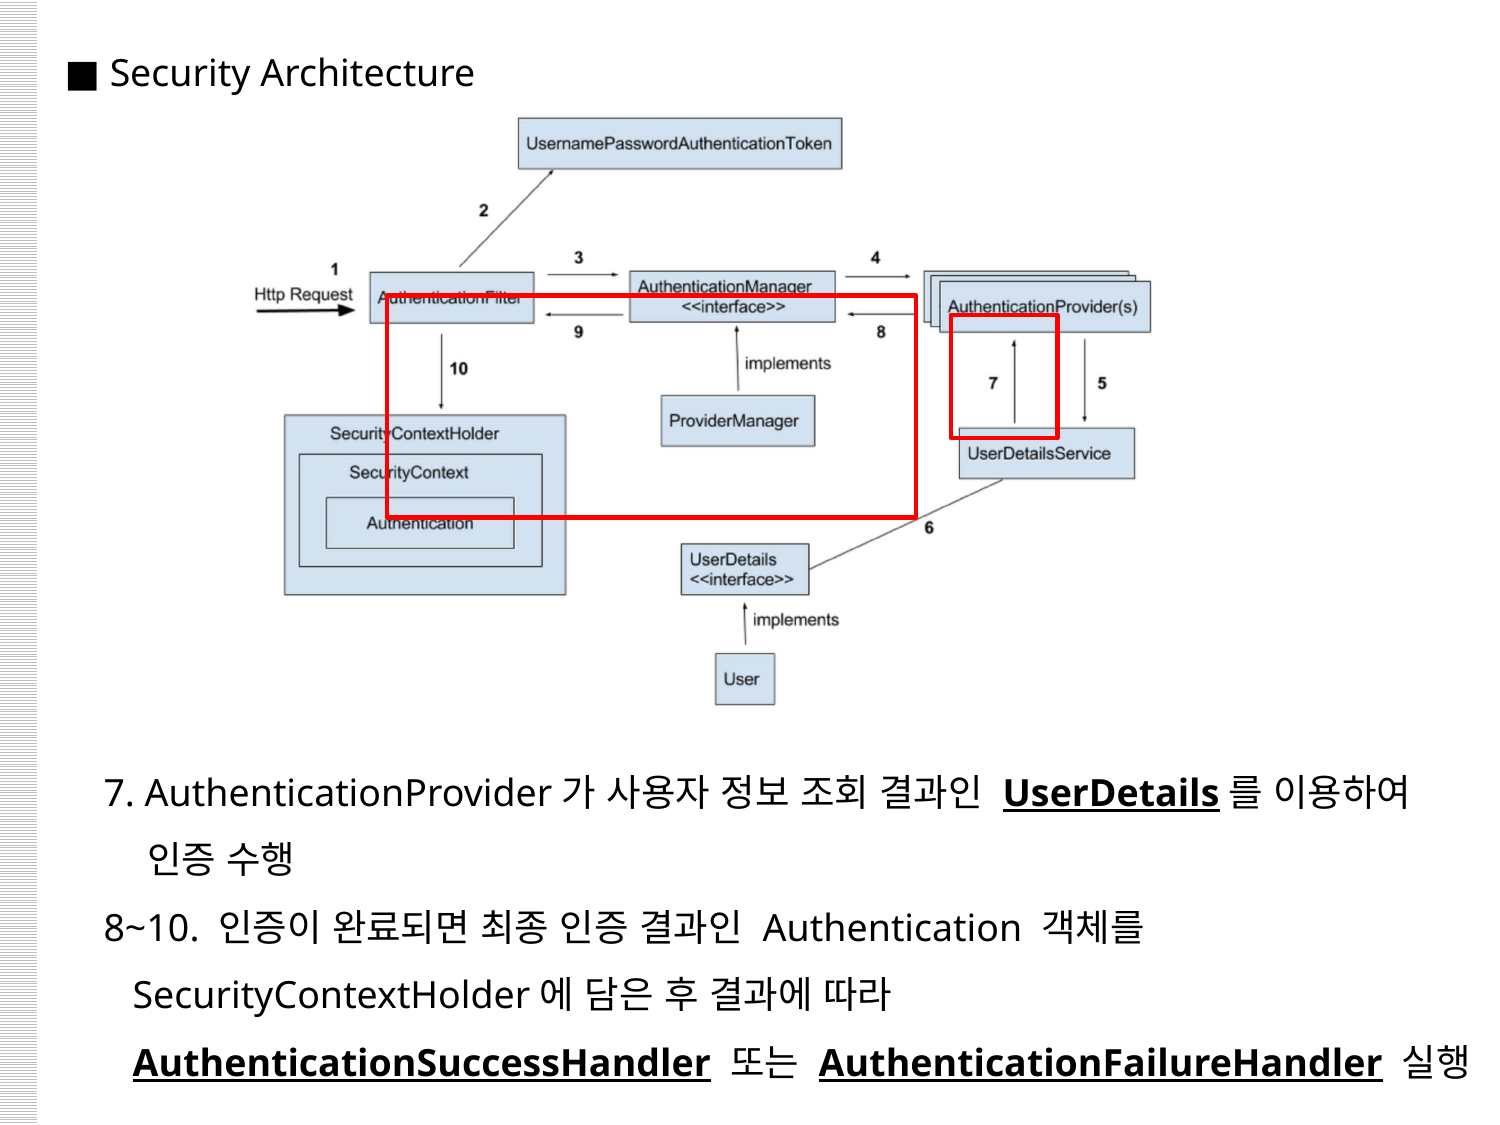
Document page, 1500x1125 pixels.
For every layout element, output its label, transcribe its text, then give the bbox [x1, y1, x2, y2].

picture [252, 114, 1154, 708]
text_box ■ Security Architecture 7. AuthenticationProvider가 사용자 정보 조회 결과인 UserDetails를 이용하여 인증 수행 8~10. 인증이 완료되면 최종 인증 결과인 Authentication 객체를 SecurityContextHolder에 담은 후 결과에 따라 AuthenticationSuccessHandler 또는 AuthenticationFailureHandler 실행 [49, 19, 1486, 1092]
